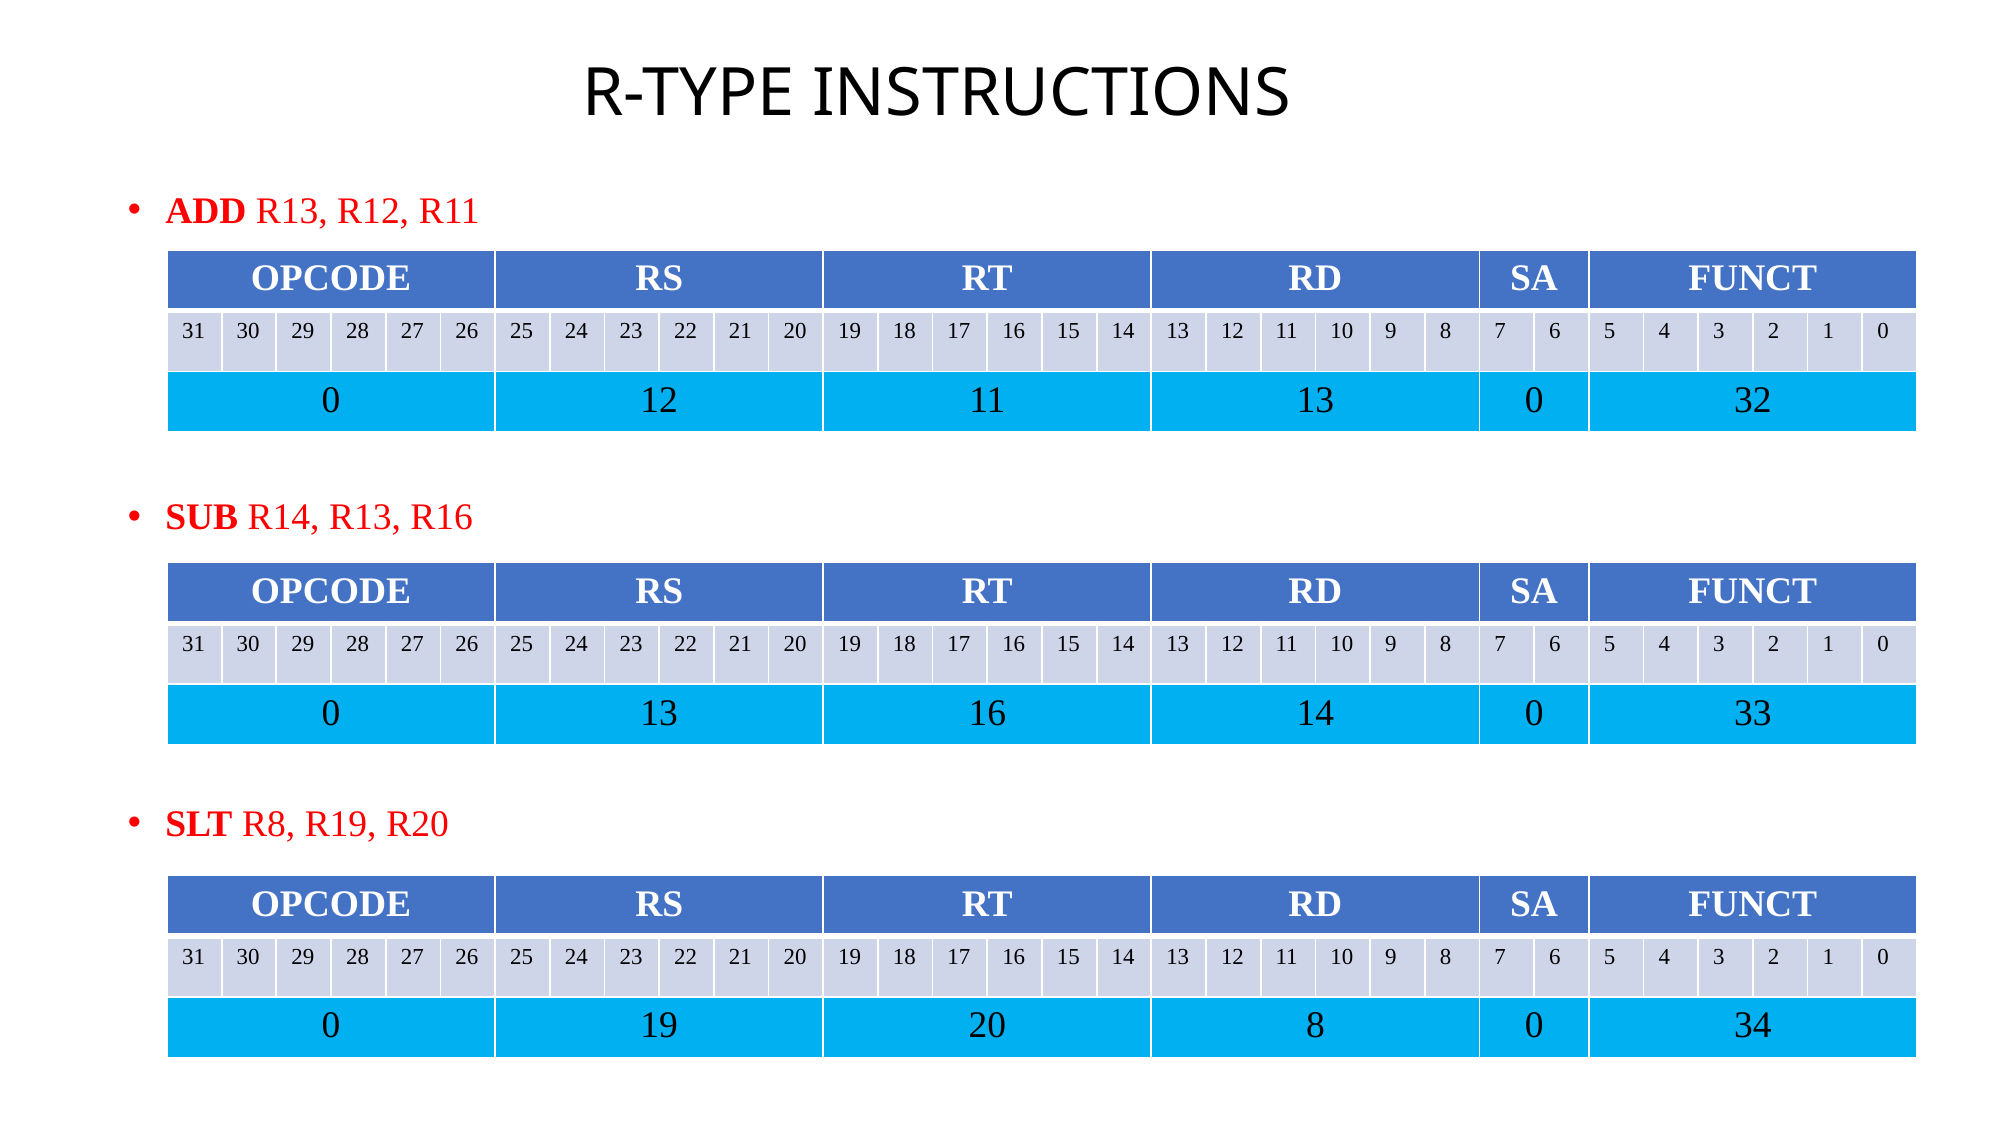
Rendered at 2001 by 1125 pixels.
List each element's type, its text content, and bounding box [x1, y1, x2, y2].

table_cell 7 [1480, 939, 1533, 996]
table_header SA [1480, 563, 1588, 621]
table_cell 0 [1863, 313, 1916, 371]
table_cell 14 [1098, 939, 1150, 996]
table_cell 22 [660, 939, 713, 996]
table_cell 0 [168, 998, 494, 1057]
table_cell 11 [1262, 313, 1315, 371]
table_cell 4 [1644, 939, 1697, 996]
table_cell 0 [1480, 998, 1588, 1057]
table_header RS [496, 563, 822, 621]
table_header RD [1152, 251, 1479, 308]
table_cell 27 [387, 626, 440, 683]
table_cell 29 [277, 313, 330, 371]
table_cell 2 [1754, 626, 1807, 683]
table_header FUNCT [1590, 563, 1916, 621]
table_cell 4 [1644, 313, 1697, 371]
table_cell 16 [988, 626, 1041, 683]
table_cell 8 [1426, 626, 1479, 683]
table_cell 20 [769, 313, 822, 371]
table_cell 15 [1043, 313, 1096, 371]
table_cell 15 [1043, 939, 1096, 996]
table_cell 24 [551, 939, 604, 996]
table_cell 0 [168, 685, 494, 744]
table_cell 13 [1152, 372, 1479, 431]
table_cell 15 [1043, 626, 1096, 683]
table_cell 21 [715, 626, 768, 683]
table_header RS [496, 876, 822, 933]
table_header RD [1152, 563, 1479, 621]
table_cell 19 [824, 939, 877, 996]
table_cell 19 [824, 313, 877, 371]
list ADD R13, R12, R11 SUB R14, R13, R16 SLT R8, R19, R20 [112, 183, 1941, 1092]
table_cell 0 [1480, 685, 1588, 744]
table_cell 11 [824, 372, 1150, 431]
table_cell 1 [1808, 626, 1861, 683]
table_cell 20 [769, 939, 822, 996]
table_cell 25 [496, 939, 549, 996]
table_cell 6 [1535, 939, 1588, 996]
table_cell 12 [496, 372, 822, 431]
table_cell 11 [1262, 939, 1315, 996]
table_cell 13 [1152, 939, 1205, 996]
table_cell 5 [1590, 626, 1643, 683]
table_cell 3 [1699, 313, 1752, 371]
table_cell 30 [223, 939, 275, 996]
table_cell 0 [168, 372, 494, 431]
table_cell 17 [933, 939, 986, 996]
table_cell 8 [1426, 313, 1479, 371]
table_cell 7 [1480, 313, 1533, 371]
table_cell 21 [715, 939, 768, 996]
table_header OPCODE [168, 251, 494, 308]
table_cell 14 [1098, 626, 1150, 683]
table_cell 0 [1480, 372, 1588, 431]
table_cell 17 [933, 313, 986, 371]
table_cell 1 [1808, 939, 1861, 996]
table_cell 12 [1207, 626, 1260, 683]
table_header FUNCT [1590, 251, 1916, 308]
table_cell 19 [824, 626, 877, 683]
table_cell 13 [1152, 313, 1205, 371]
table_cell 25 [496, 626, 549, 683]
table_cell 8 [1426, 939, 1479, 996]
table_cell 14 [1098, 313, 1150, 371]
table_cell 16 [988, 939, 1041, 996]
table_header SA [1480, 251, 1588, 308]
table_cell 26 [441, 626, 494, 683]
table_cell 10 [1316, 313, 1369, 371]
table_header OPCODE [168, 876, 494, 933]
table_header RT [824, 876, 1150, 933]
table_cell 18 [879, 313, 932, 371]
table_cell 10 [1316, 939, 1369, 996]
table_cell 17 [933, 626, 986, 683]
table_cell 22 [660, 626, 713, 683]
table_cell 31 [168, 313, 221, 371]
table_cell 5 [1590, 939, 1643, 996]
table_cell 2 [1754, 313, 1807, 371]
table_cell 24 [551, 626, 604, 683]
table_cell 13 [1152, 626, 1205, 683]
table_cell 3 [1699, 939, 1752, 996]
table_cell 26 [441, 313, 494, 371]
table_cell 18 [879, 626, 932, 683]
table_cell 28 [332, 626, 385, 683]
table_cell 8 [1152, 998, 1479, 1057]
table_cell 6 [1535, 313, 1588, 371]
table_cell 23 [605, 626, 658, 683]
table_cell 30 [223, 626, 275, 683]
table_cell 20 [824, 998, 1150, 1057]
table_cell 16 [988, 313, 1041, 371]
table_cell 1 [1808, 313, 1861, 371]
table_cell 10 [1316, 626, 1369, 683]
table_cell 26 [441, 939, 494, 996]
table_cell 28 [332, 939, 385, 996]
table_cell 20 [769, 626, 822, 683]
table_cell 19 [496, 998, 822, 1057]
table_cell 2 [1754, 939, 1807, 996]
table_cell 27 [387, 313, 440, 371]
table_cell 4 [1644, 626, 1697, 683]
table_cell 12 [1207, 939, 1260, 996]
table_cell 3 [1699, 626, 1752, 683]
table_cell 32 [1590, 372, 1916, 431]
table_header RT [824, 251, 1150, 308]
table_cell 33 [1590, 685, 1916, 744]
table_cell 31 [168, 626, 221, 683]
table_cell 0 [1863, 939, 1916, 996]
table_cell 0 [1863, 626, 1916, 683]
table_cell 21 [715, 313, 768, 371]
table_cell 28 [332, 313, 385, 371]
table_header OPCODE [168, 563, 494, 621]
table_header FUNCT [1590, 876, 1916, 933]
table_cell 29 [277, 626, 330, 683]
table_cell 30 [223, 313, 275, 371]
table_cell 11 [1262, 626, 1315, 683]
title R-TYPE INSTRUCTIONS [567, 32, 1794, 156]
table_cell 12 [1207, 313, 1260, 371]
table_header RS [496, 251, 822, 308]
table_cell 14 [1152, 685, 1479, 744]
table_cell 16 [824, 685, 1150, 744]
table_cell 31 [168, 939, 221, 996]
table_cell 25 [496, 313, 549, 371]
table_cell 9 [1371, 626, 1424, 683]
table_cell 18 [879, 939, 932, 996]
table_cell 27 [387, 939, 440, 996]
table_cell 29 [277, 939, 330, 996]
table_cell 5 [1590, 313, 1643, 371]
table_cell 24 [551, 313, 604, 371]
table_cell 23 [605, 939, 658, 996]
table_cell 23 [605, 313, 658, 371]
table_header SA [1480, 876, 1588, 933]
table_cell 7 [1480, 626, 1533, 683]
table_cell 13 [496, 685, 822, 744]
table_cell 22 [660, 313, 713, 371]
table_header RT [824, 563, 1150, 621]
table_cell 6 [1535, 626, 1588, 683]
table_cell 34 [1590, 998, 1916, 1057]
table_header RD [1152, 876, 1479, 933]
table_cell 9 [1371, 313, 1424, 371]
table_cell 9 [1371, 939, 1424, 996]
